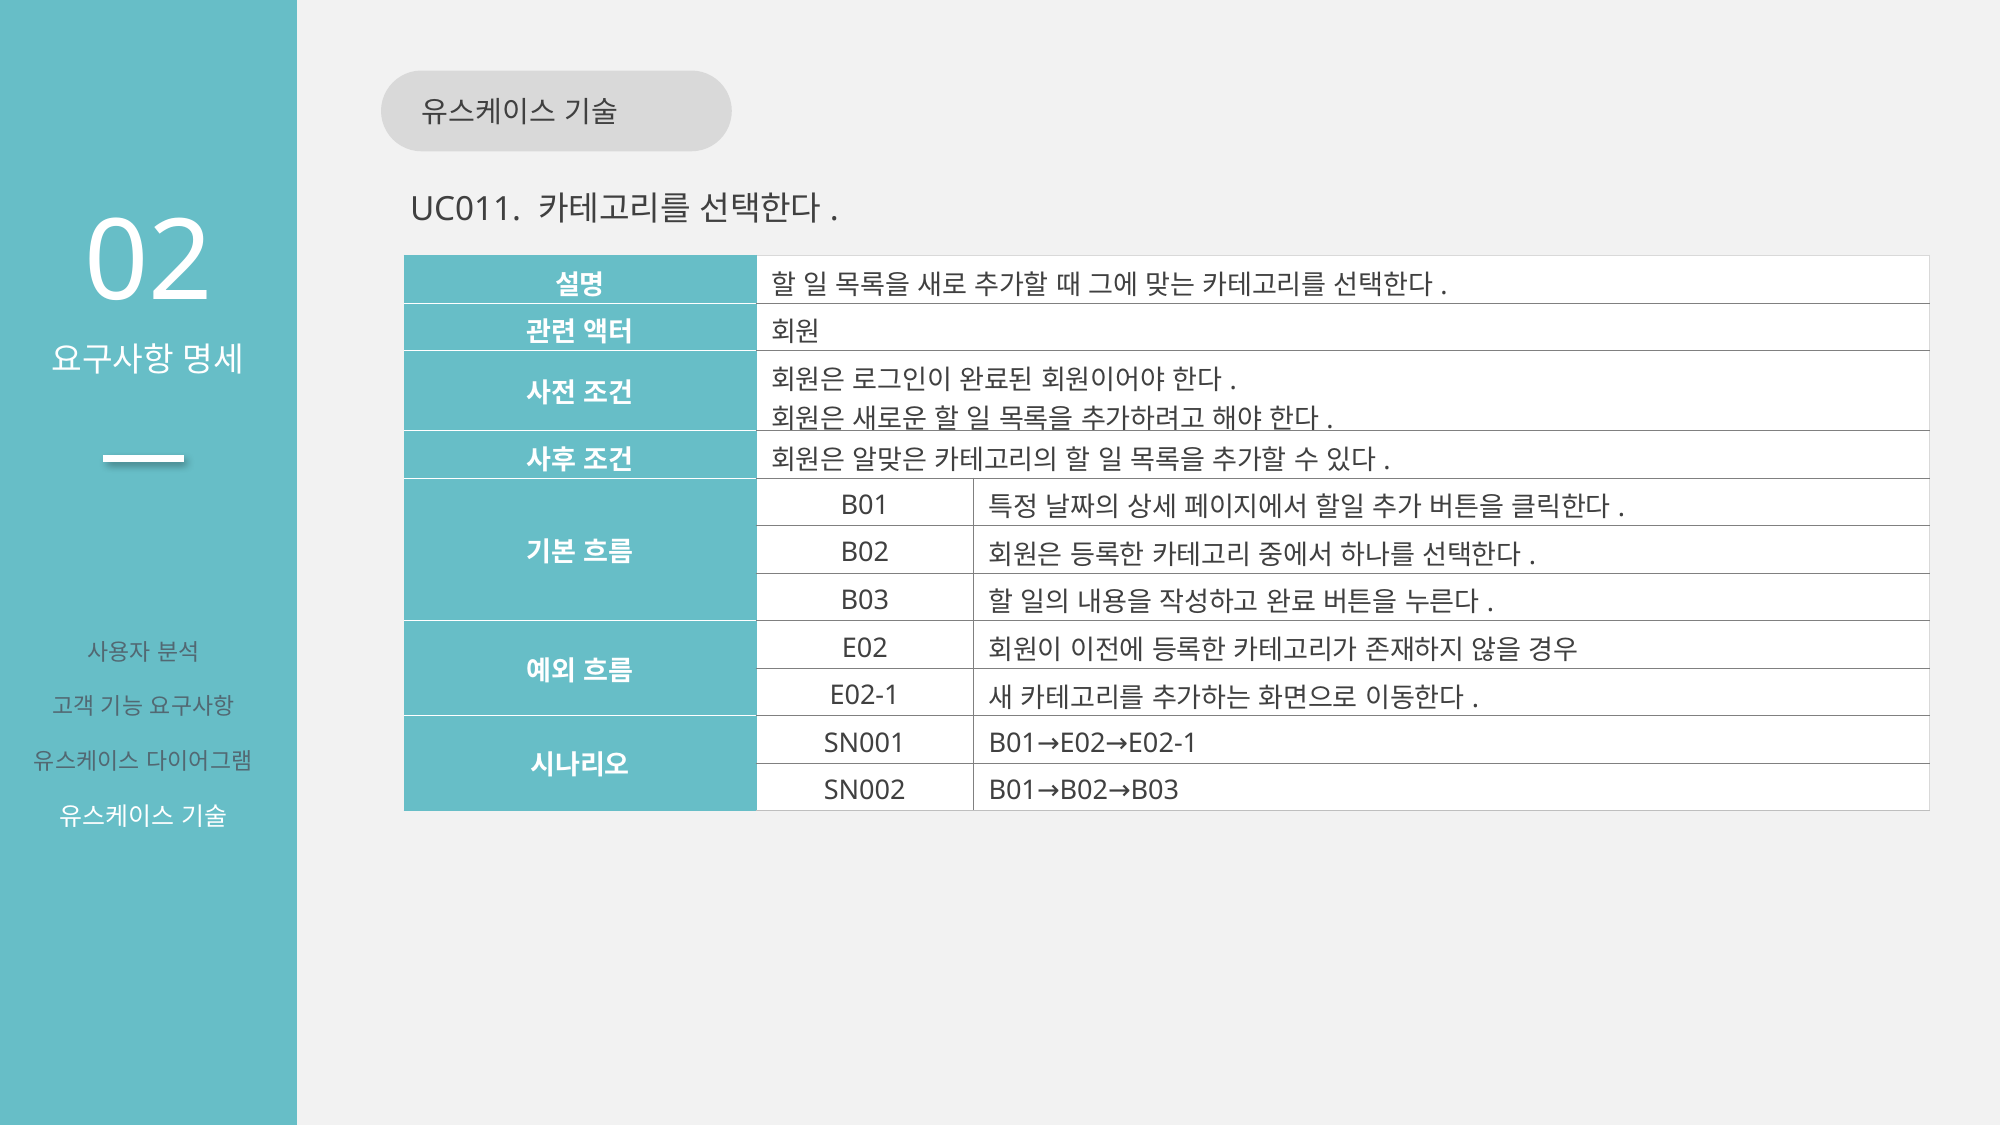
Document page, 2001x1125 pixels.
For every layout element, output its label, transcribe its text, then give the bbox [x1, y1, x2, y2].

text_box UC011. 카테고리를 선택한다. [395, 179, 854, 235]
table_cell SN001 [757, 716, 973, 763]
table_cell 시나리오 [405, 716, 756, 810]
table_cell 예외 흐름 [405, 621, 756, 715]
table_cell 특정 날짜의 상세 페이지에서 할일 추가 버튼을 클릭한다. [974, 479, 1929, 525]
text_box 유스케이스 기술 [406, 85, 634, 136]
table_cell E02 [757, 621, 973, 668]
table_cell 기본 흐름 [405, 479, 756, 620]
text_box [32, 179, 264, 459]
table_cell 관련 액터 [405, 304, 756, 350]
table_cell B03 [757, 574, 973, 620]
table_cell B02 [757, 526, 973, 573]
table_cell B01 [757, 479, 973, 525]
table_header 설명 [405, 256, 756, 303]
table_cell E02-1 [757, 669, 973, 715]
table_cell 회원은 로그인이 완료된 회원이어야 한다. 회원은 새로운 할 일 목록을 추가하려고 해야 한다. [757, 351, 1929, 430]
table_cell 회원 [757, 304, 1929, 350]
table_header 할 일 목록을 새로 추가할 때 그에 맞는 카테고리를 선택한다. [757, 256, 1929, 303]
text_box [379, 69, 733, 153]
table_cell 사후 조건 [405, 431, 756, 478]
table_cell 회원이 이전에 등록한 카테고리가 존재하지 않을 경우 [974, 621, 1929, 668]
table_cell B01→E02→E02-1 [974, 716, 1929, 763]
table_cell 회원은 알맞은 카테고리의 할 일 목록을 추가할 수 있다. [757, 431, 1929, 478]
table_cell 할 일의 내용을 작성하고 완료 버튼을 누른다. [974, 574, 1929, 620]
text_box [0, 0, 298, 1125]
table_cell 새 카테고리를 추가하는 화면으로 이동한다. [974, 669, 1929, 715]
table_cell SN002 [757, 764, 973, 810]
table_cell B01→B02→B03 [974, 764, 1929, 810]
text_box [15, 629, 272, 839]
table_cell 사전 조건 [405, 351, 756, 430]
table_cell 회원은 등록한 카테고리 중에서 하나를 선택한다. [974, 526, 1929, 573]
